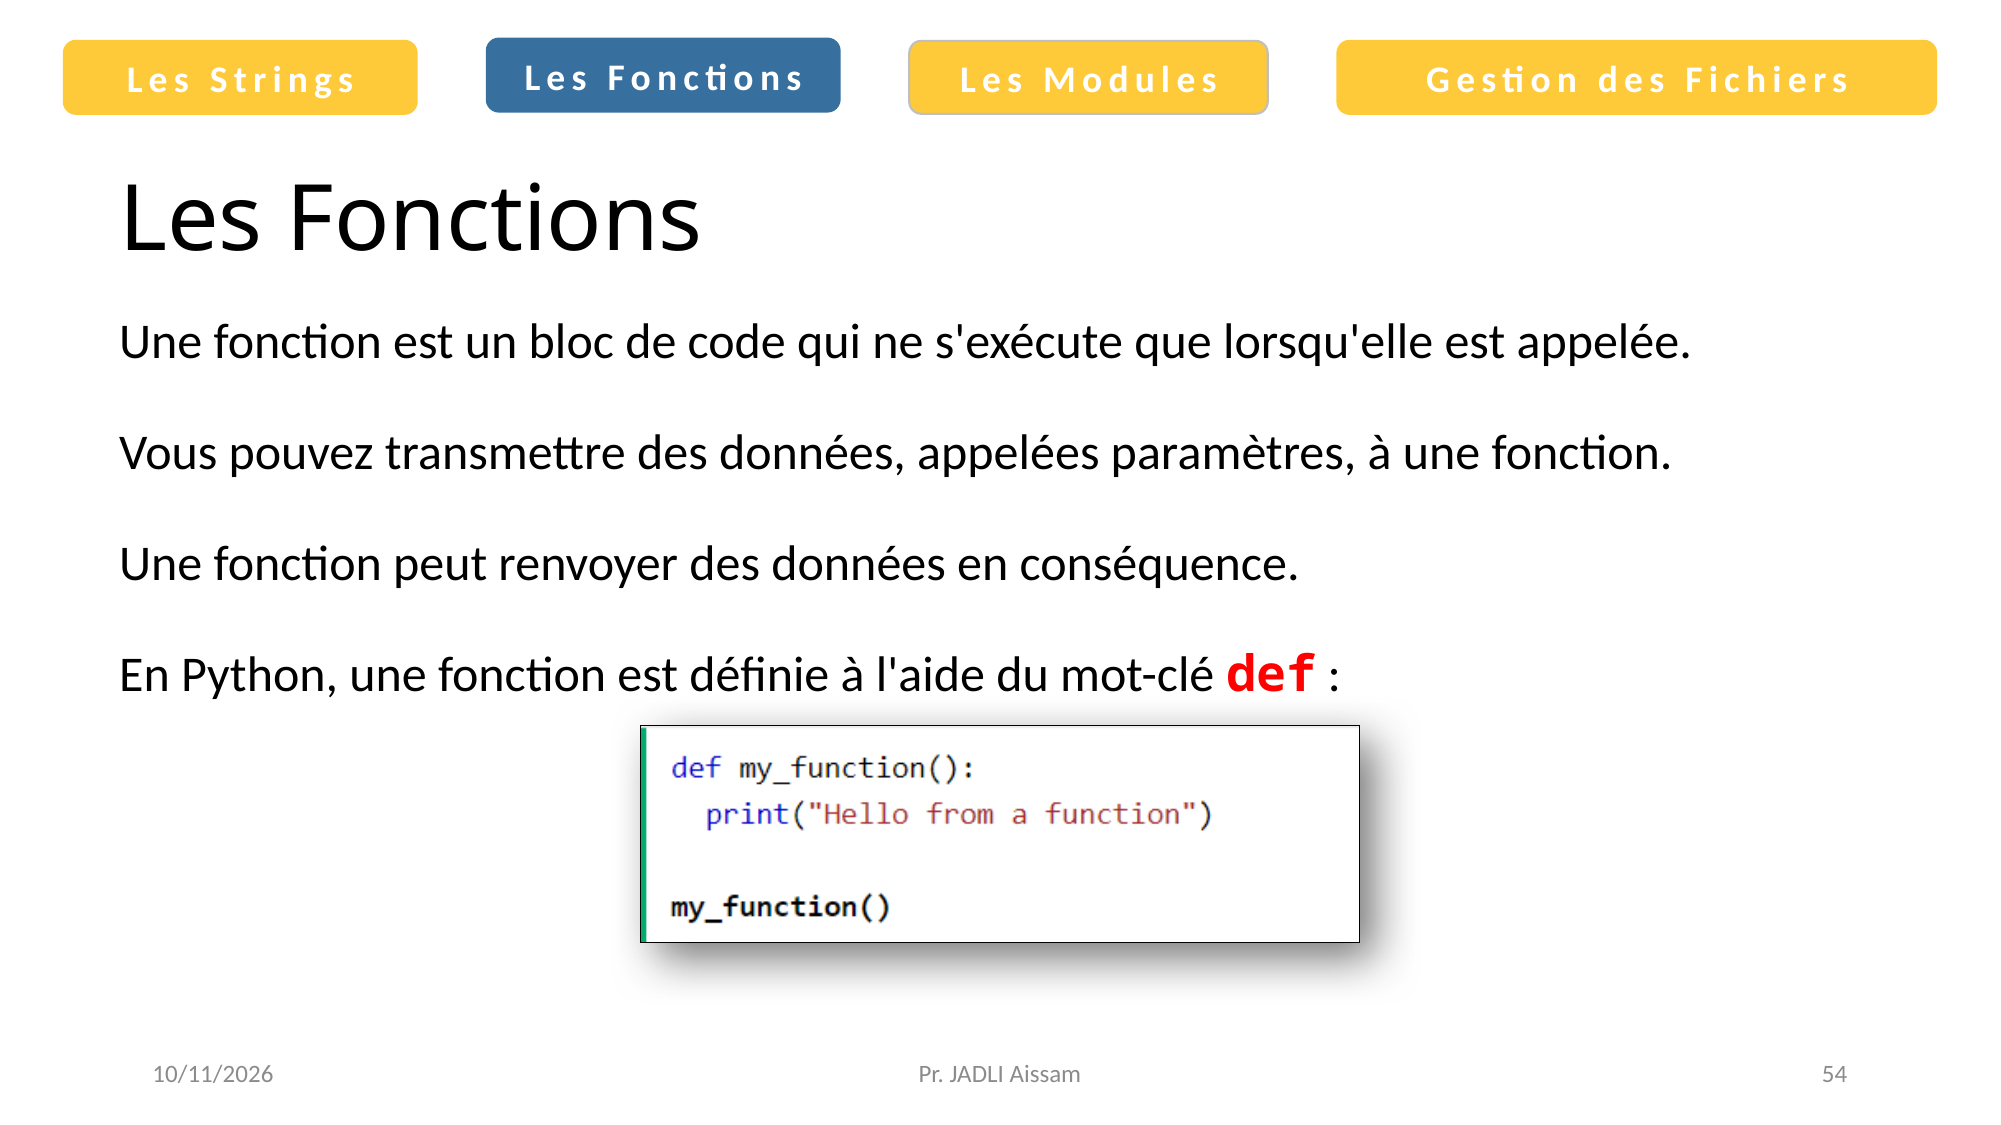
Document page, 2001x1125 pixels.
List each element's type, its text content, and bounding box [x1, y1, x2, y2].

slide_number 54 [1412, 1042, 1863, 1103]
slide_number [137, 1042, 588, 1103]
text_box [63, 38, 1937, 114]
picture [640, 725, 1360, 943]
footer Pr. JADLI Aissam [662, 1042, 1338, 1103]
title Les Fonctions [104, 151, 1916, 271]
list Une fonction est un bloc de code qui ne s'exécute que lorsqu'elle est appelée. Vous pouvez transmettre des données, appelées paramètres, à une fonction. Une fonction peut renvoyer des données en conséquence. En Python, une fonction est définie à l'aide du mot-clé def : [104, 271, 1937, 1010]
